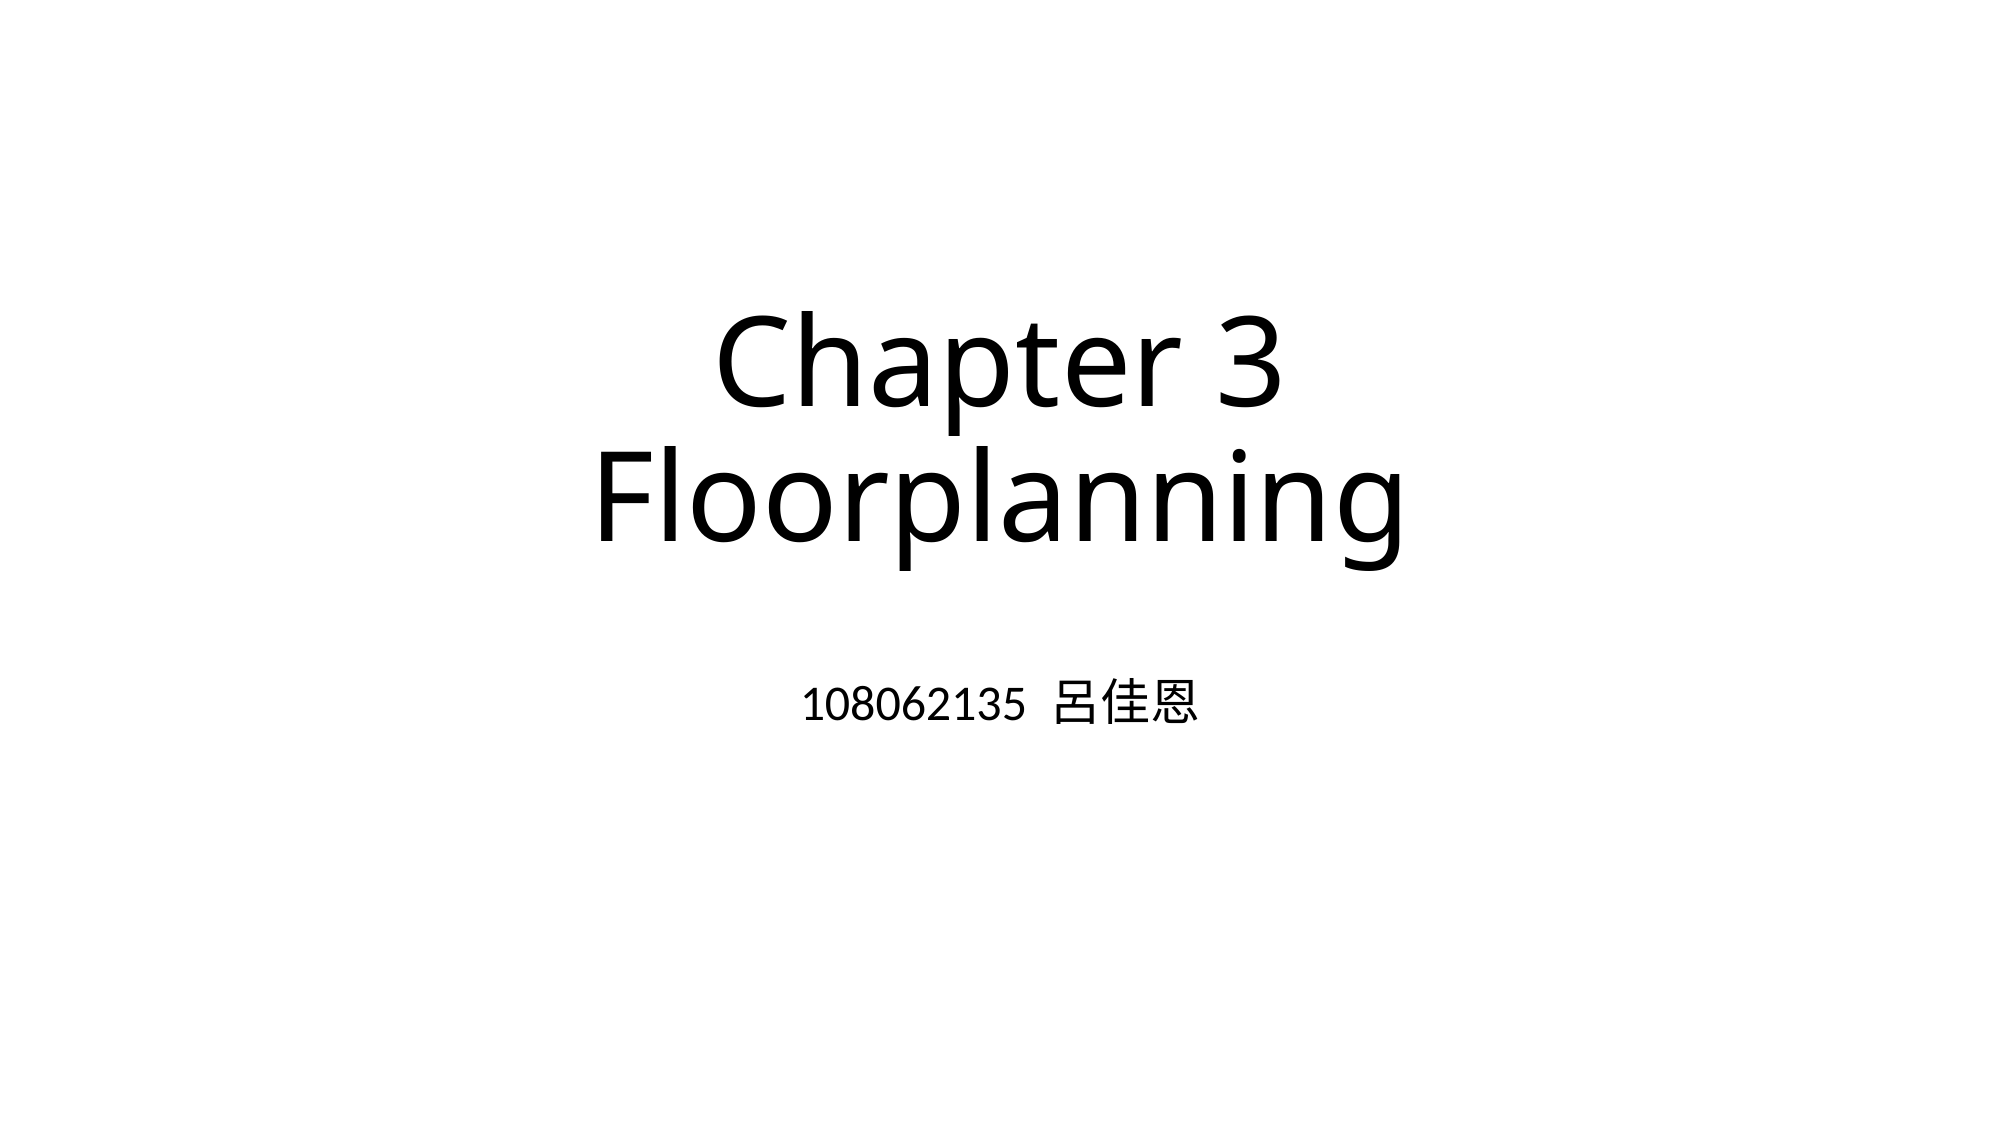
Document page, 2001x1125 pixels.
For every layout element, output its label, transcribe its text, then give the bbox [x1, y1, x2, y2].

title Chapter 3 Floorplanning [249, 184, 1750, 576]
subtitle 108062135 呂佳恩 [249, 669, 1750, 941]
